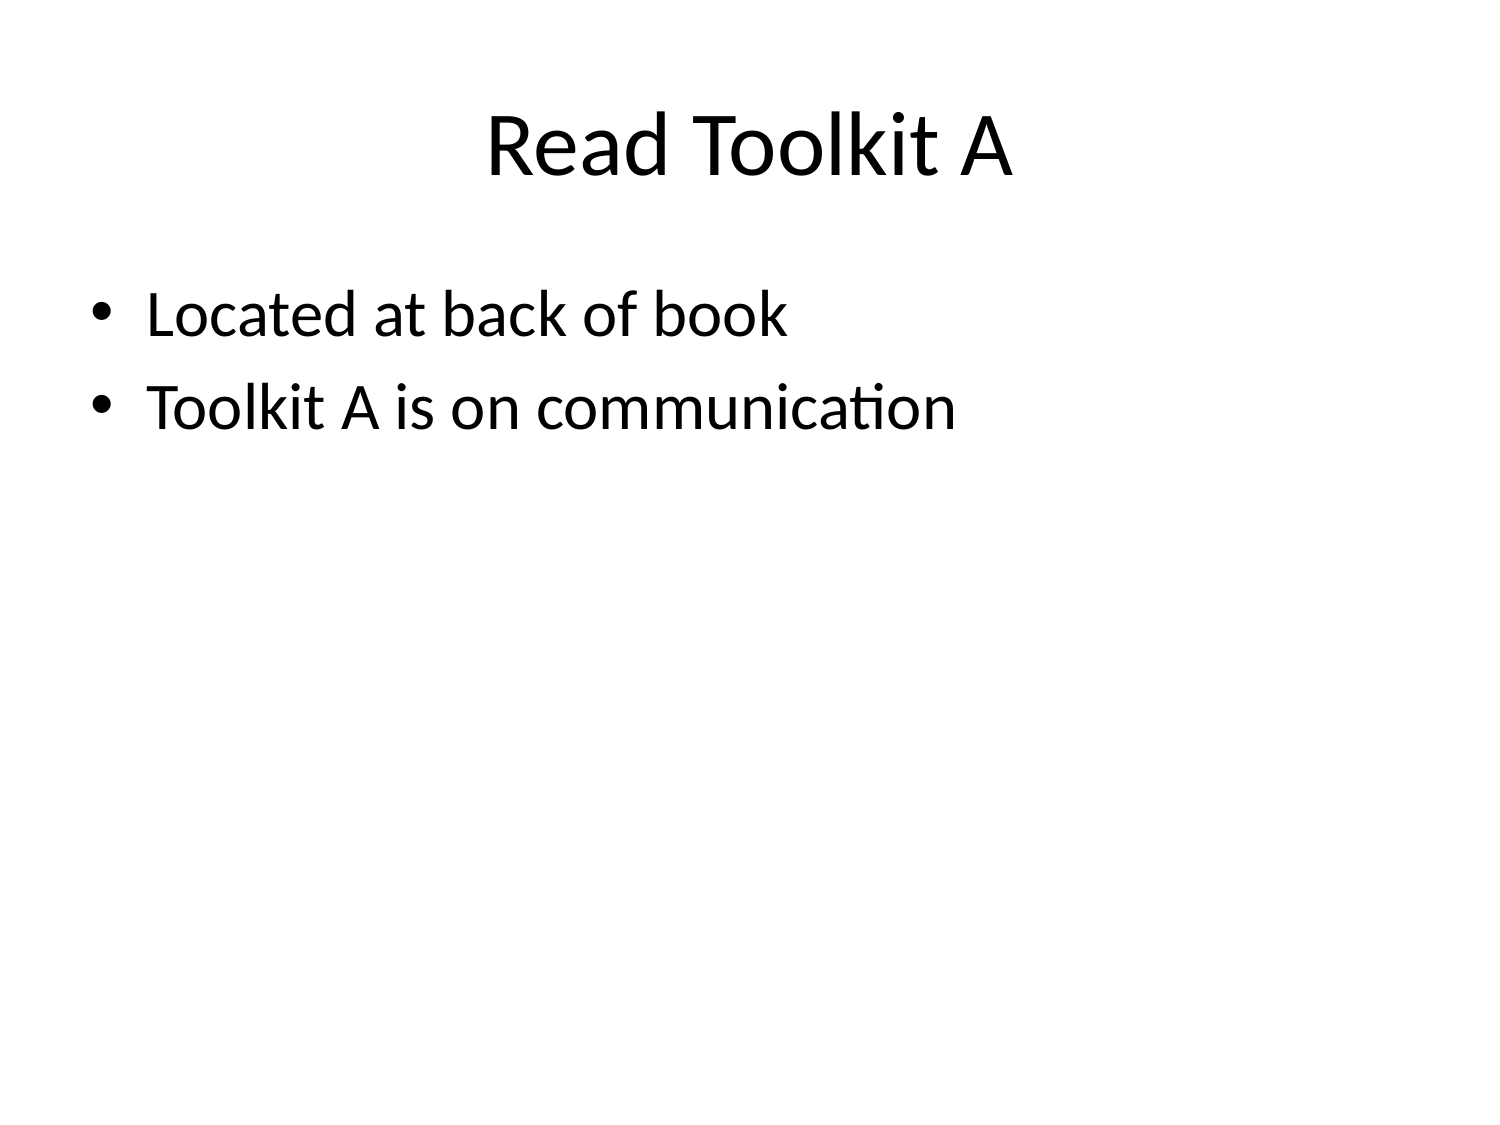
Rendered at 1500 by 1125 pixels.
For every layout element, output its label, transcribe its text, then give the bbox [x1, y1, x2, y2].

list Located at back of book Toolkit A is on communication [75, 262, 1425, 1005]
title Read Toolkit A [75, 45, 1425, 233]
